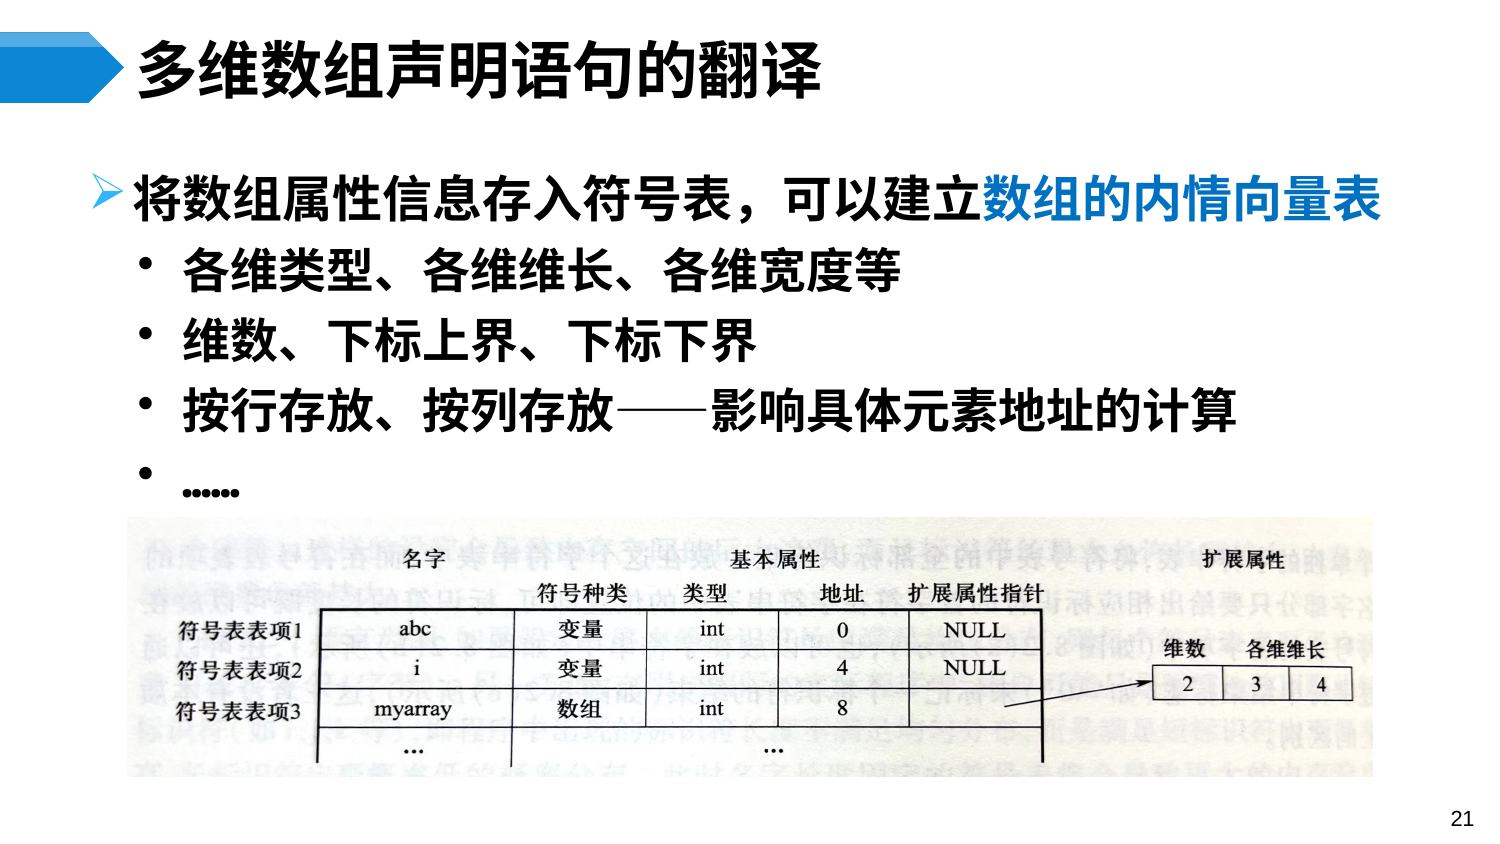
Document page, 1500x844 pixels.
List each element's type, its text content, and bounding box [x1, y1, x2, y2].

slide_number 21 [1428, 798, 1497, 844]
picture [127, 517, 1373, 777]
title 多维数组声明语句的翻译 [123, 43, 1425, 103]
list 将数组属性信息存入符号表，可以建立数组的内情向量表 各维类型、各维维长、各维宽度等 维数、下标上界、下标下界 按行存放、按列存放——影响具体元素地址的计算 …… [76, 161, 1425, 531]
